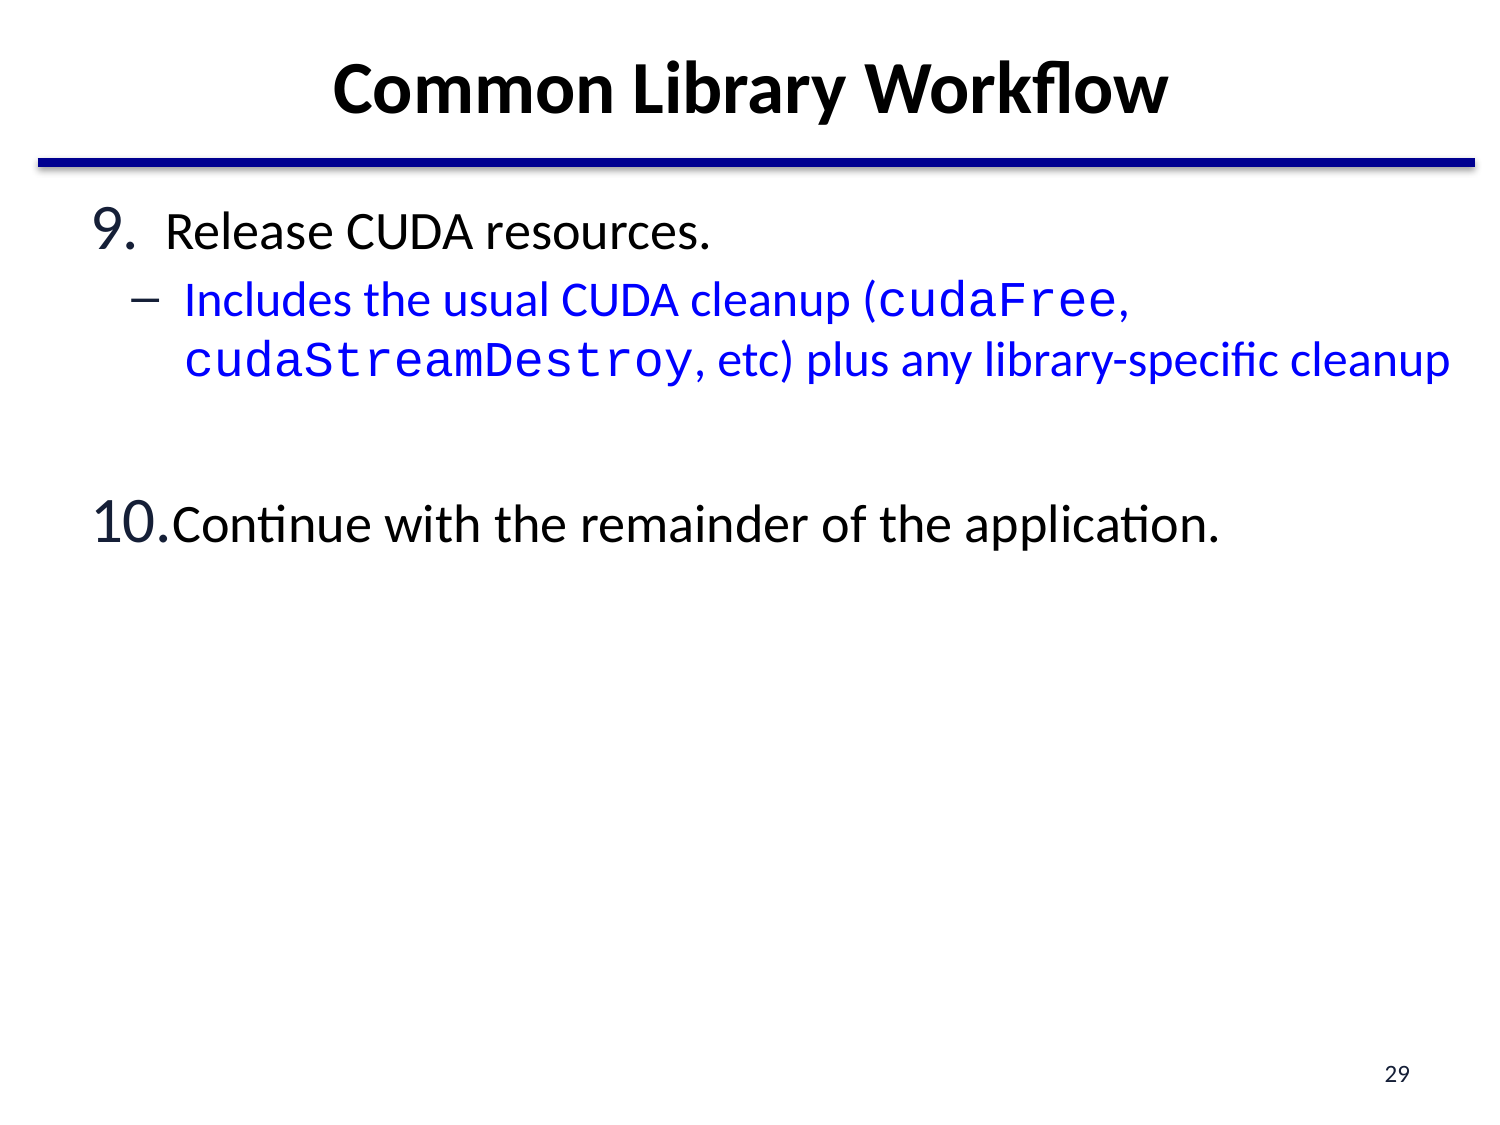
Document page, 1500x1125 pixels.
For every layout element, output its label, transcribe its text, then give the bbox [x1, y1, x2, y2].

title Common Library Workflow [77, 24, 1428, 143]
slide_number 29 [1074, 1042, 1425, 1103]
list Release CUDA resources. Includes the usual CUDA cleanup (cudaFree, cudaStreamDestroy, etc) plus any library-specific cleanup Continue with the remainder of the application. [75, 187, 1475, 1043]
